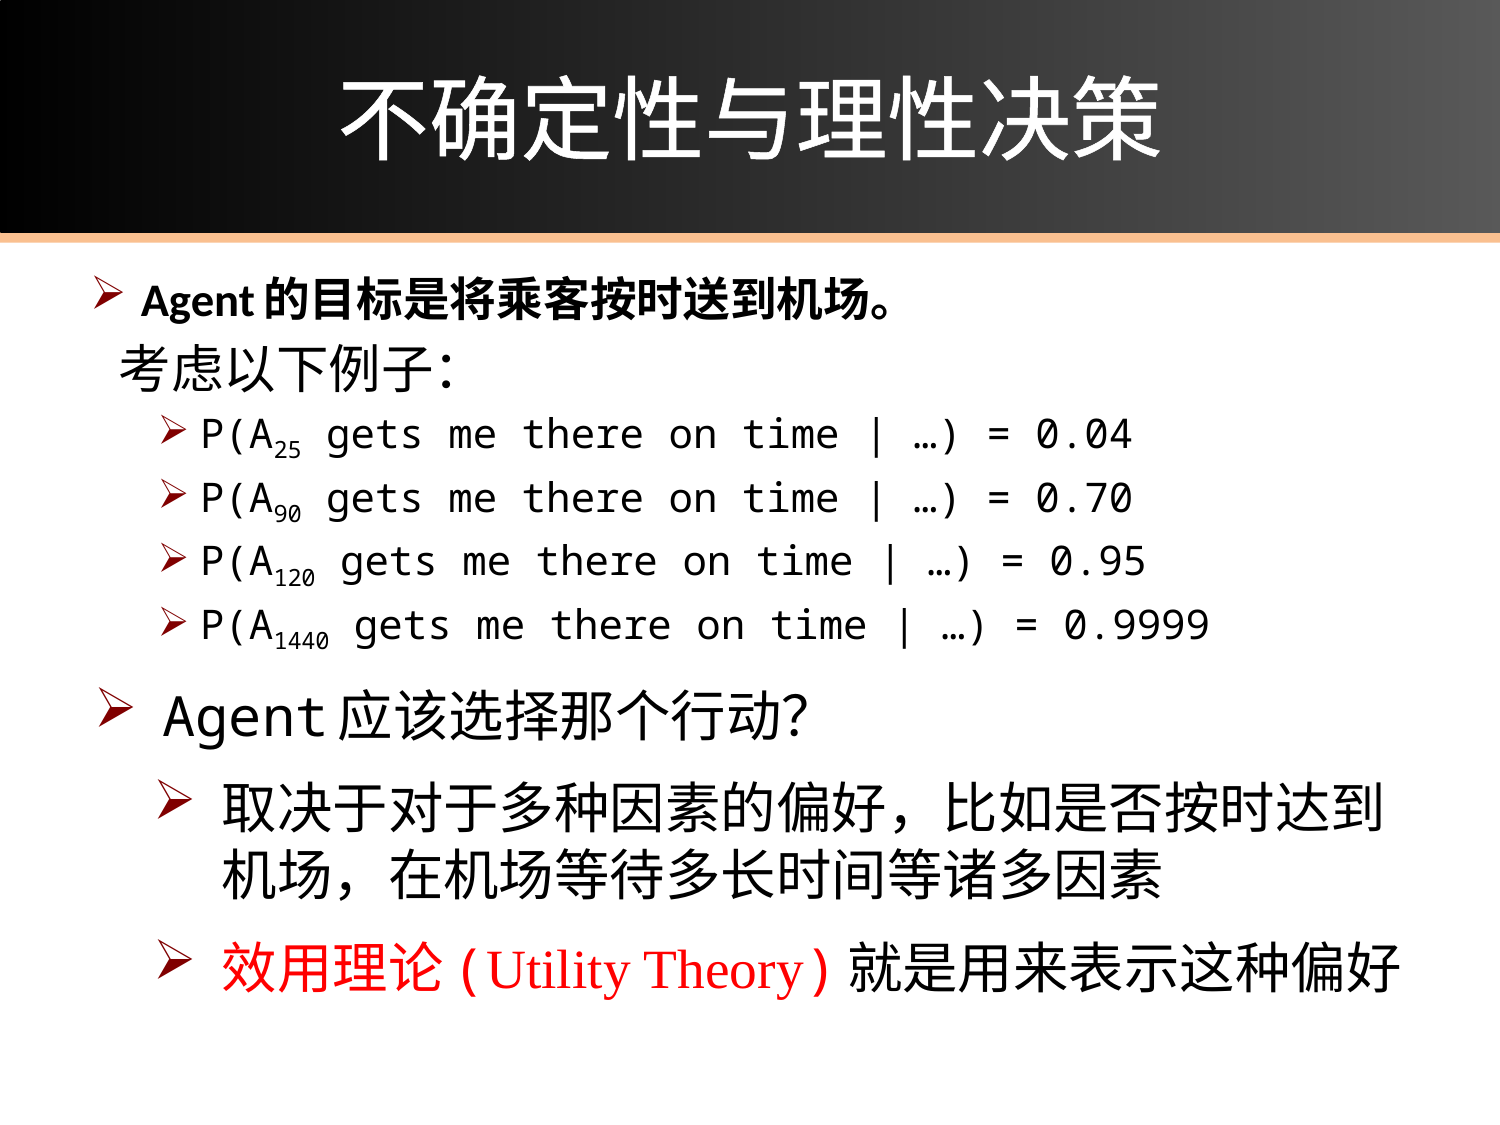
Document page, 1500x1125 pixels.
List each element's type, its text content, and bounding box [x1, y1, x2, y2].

title 不确定性与理性决策 [0, 0, 1500, 233]
list Agent的目标是将乘客按时送到机场。 考虑以下例子： P(A25 gets me there on time | …) = 0.04 P(A90 gets me there on time | …) = 0.70 P(A120 gets me there on time | …) = 0.95 P(A1440 gets me there on time | …) = 0.9999 Agent应该选择那个行动？ 取决于对于多种因素的偏好，比如是否按时达到机场，在机场等待多长时间等诸多因素 效用理论(Utility Theory)就是用来表示这种偏好 [75, 262, 1425, 1083]
